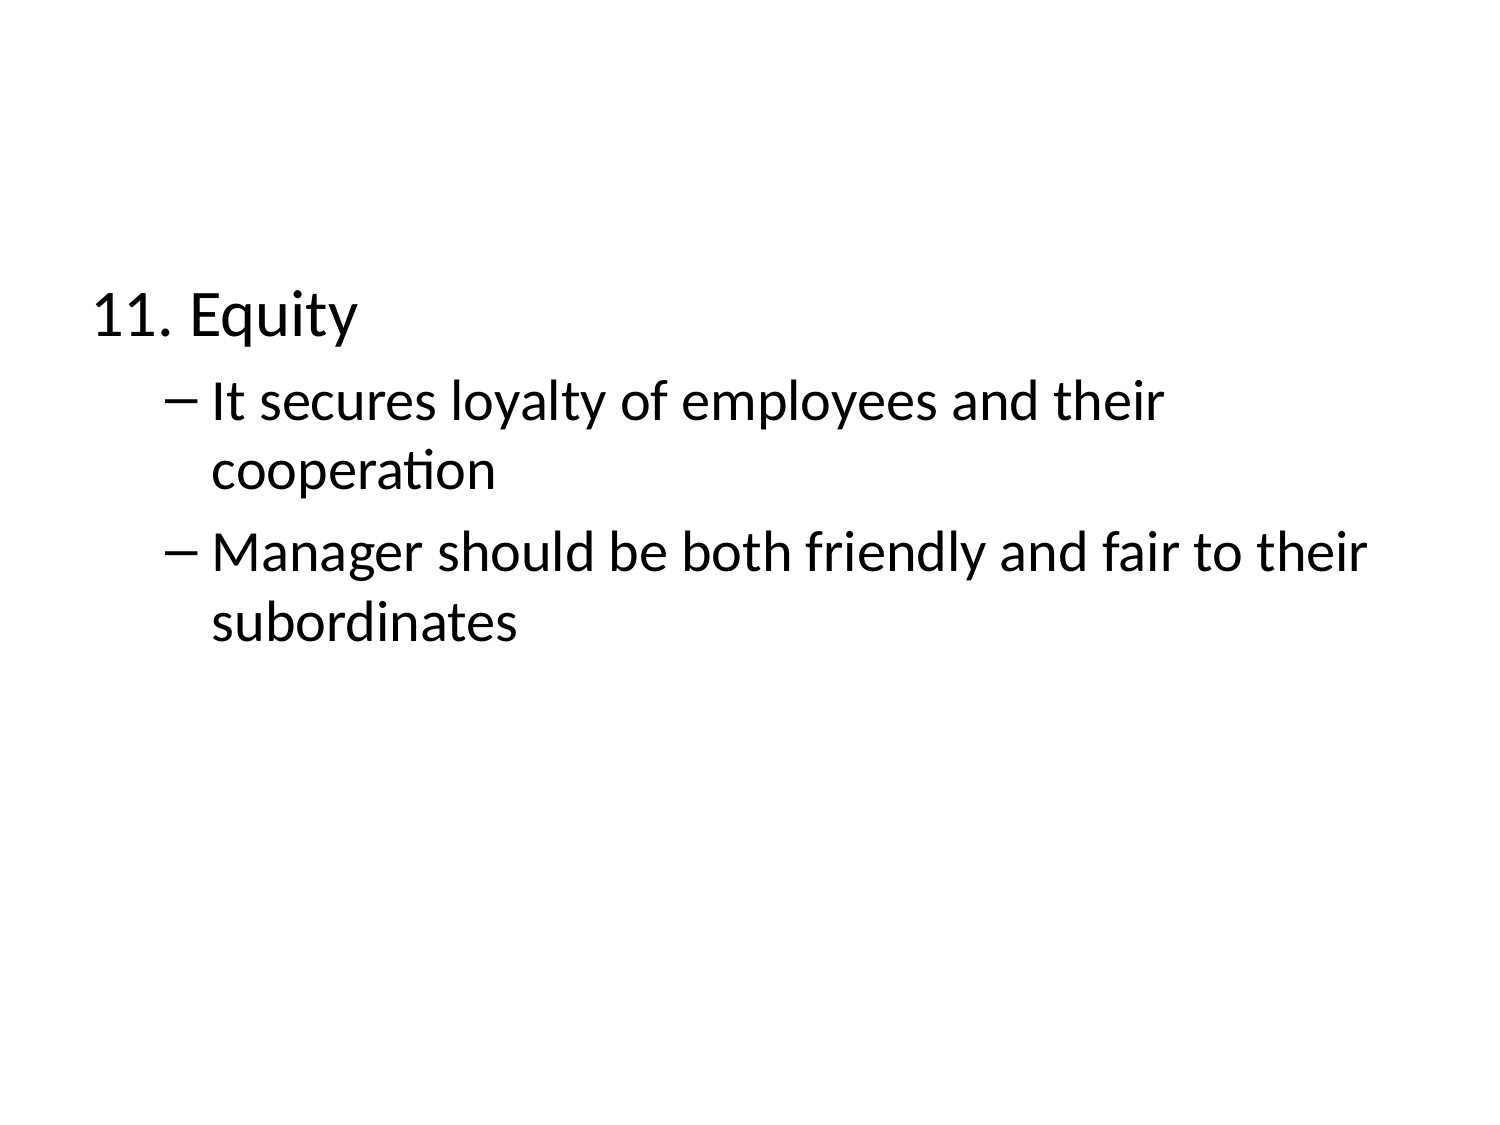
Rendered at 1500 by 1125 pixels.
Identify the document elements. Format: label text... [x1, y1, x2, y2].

list 11. Equity It secures loyalty of employees and their cooperation Manager should be both friendly and fair to their subordinates [75, 262, 1425, 1005]
